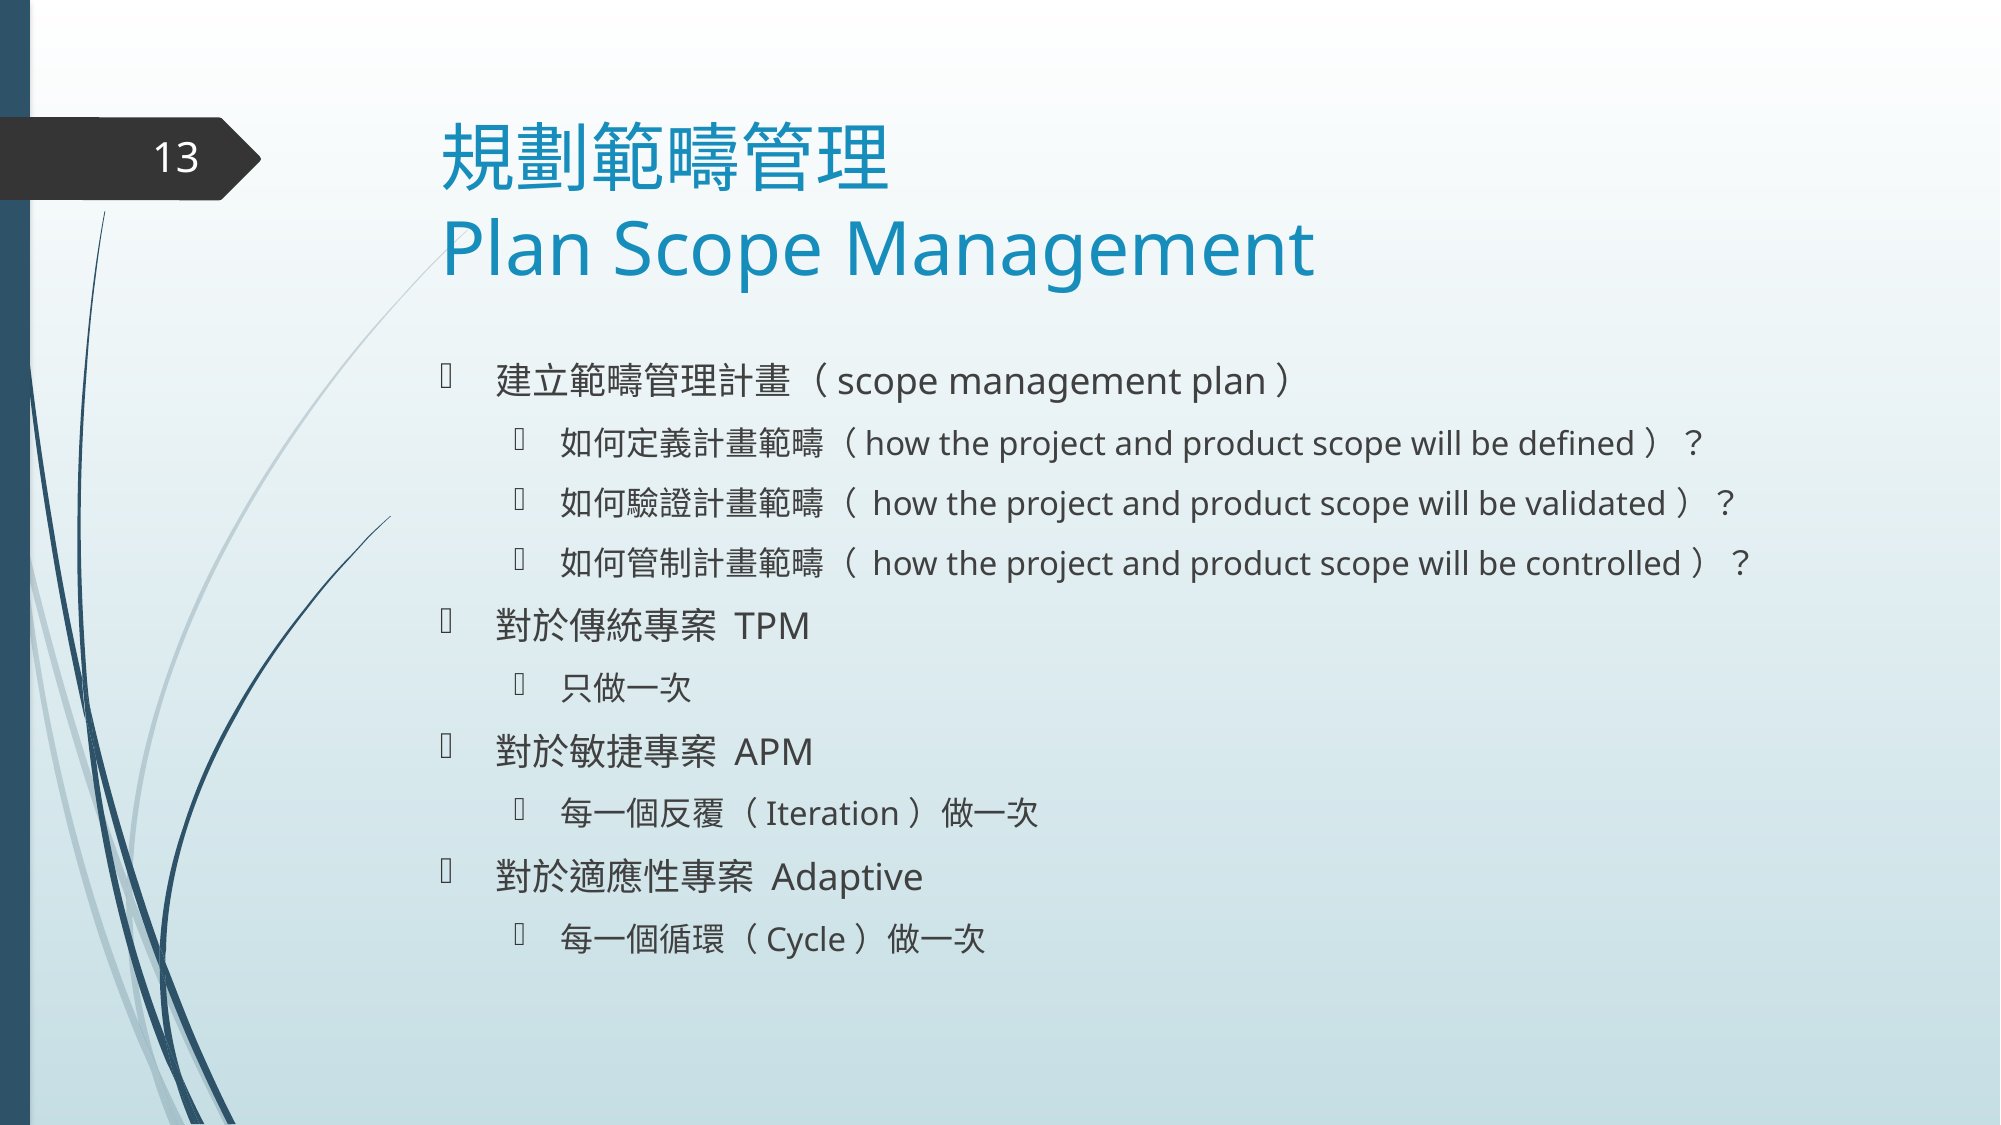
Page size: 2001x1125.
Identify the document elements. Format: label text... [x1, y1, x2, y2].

list 建立範疇管理計畫（scope management plan） 如何定義計畫範疇（how the project and product scope will be defined）？ 如何驗證計畫範疇（ how the project and product scope will be validated）？ 如何管制計畫範疇（ how the project and product scope will be controlled）？ 對於傳統專案 TPM 只做一次 對於敏捷專案 APM 每一個反覆（Iteration）做一次 對於適應性專案 Adaptive 每一個循環（Cycle）做一次 [424, 350, 1888, 970]
slide_number 13 [87, 129, 216, 190]
title 規劃範疇管理 Plan Scope Management [425, 102, 1888, 313]
